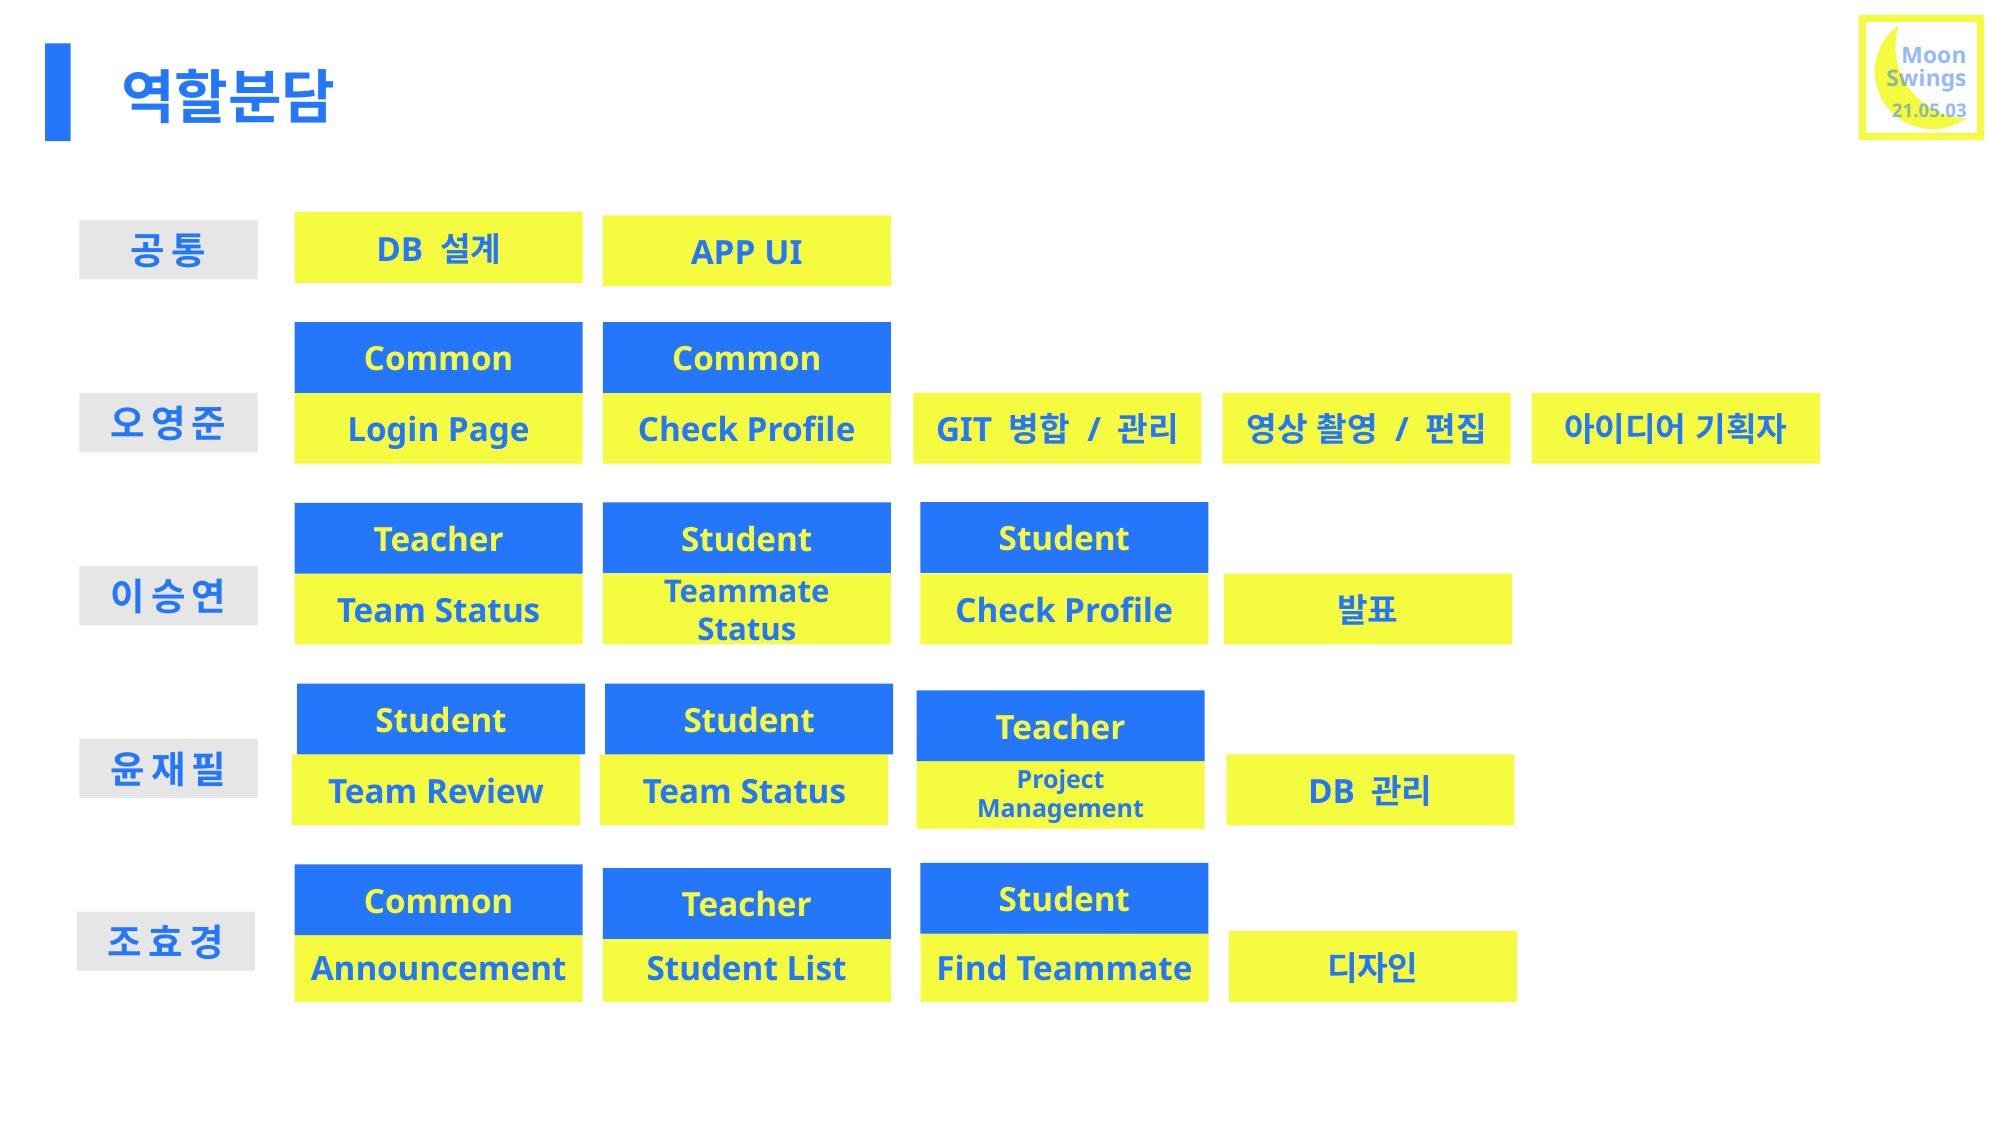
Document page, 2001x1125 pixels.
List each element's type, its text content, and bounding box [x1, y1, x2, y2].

text_box GIT 병합 / 관리 [912, 392, 1202, 465]
text_box 영상 촬영 / 편집 [1222, 392, 1512, 465]
text_box 공통 [78, 219, 259, 280]
text_box 디자인 [1228, 930, 1518, 1003]
text_box Teacher [294, 502, 584, 575]
text_box Team Status [599, 753, 889, 826]
text_box Teammate Status [602, 574, 892, 646]
text_box 이승연 [78, 565, 259, 626]
text_box Find Teammate [920, 930, 1210, 1003]
text_box Common [294, 321, 584, 394]
text_box Check Profile [919, 574, 1209, 646]
text_box Team Review [291, 753, 581, 826]
text_box Check Profile [602, 394, 892, 465]
text_box Project Management [916, 762, 1206, 830]
text_box 윤재필 [78, 738, 259, 799]
text_box 조효경 [76, 911, 256, 972]
text_box Login Page [294, 394, 584, 465]
text_box 오영준 [78, 392, 259, 453]
text_box Teacher [602, 867, 892, 940]
text_box Student List [602, 940, 892, 1003]
text_box Student [296, 683, 586, 755]
text_box Student [919, 501, 1209, 574]
text_box Common [602, 321, 892, 394]
text_box 아이디어 기획자 [1531, 392, 1821, 465]
text_box Common [294, 863, 584, 936]
text_box DB 관리 [1225, 753, 1515, 826]
text_box APP UI [602, 214, 892, 287]
text_box Teacher [916, 689, 1206, 762]
text_box Student [604, 683, 894, 755]
text_box Student [919, 862, 1209, 935]
text_box Team Status [294, 575, 584, 646]
text_box DB 설계 [294, 211, 584, 284]
text_box Announcement [294, 936, 584, 1003]
title 역할분담 [106, 50, 1780, 149]
text_box 발표 [1223, 573, 1513, 646]
text_box Student [602, 501, 892, 574]
